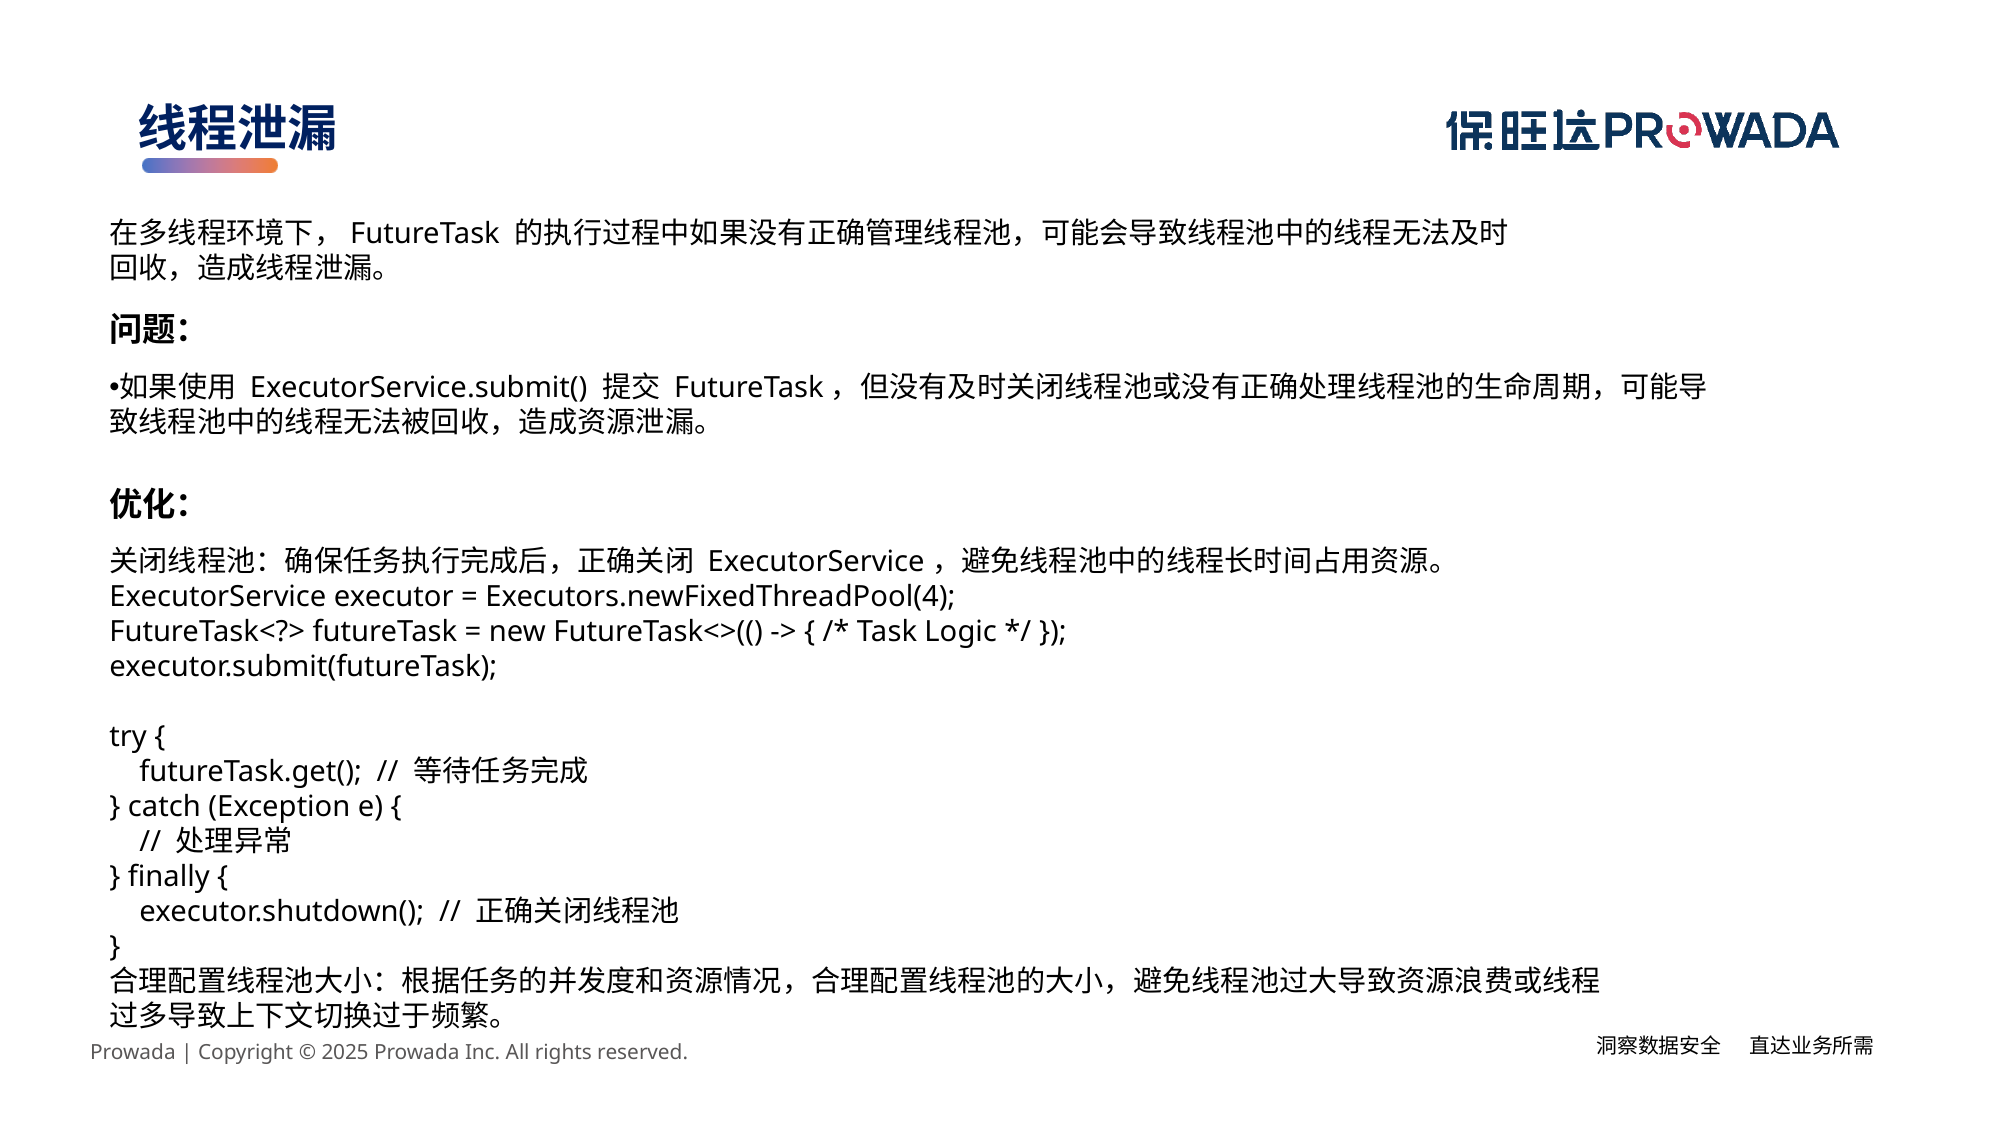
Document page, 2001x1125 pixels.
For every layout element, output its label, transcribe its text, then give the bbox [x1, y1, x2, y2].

text_box 问题： 如果使用 ExecutorService.submit() 提交 FutureTask，但没有及时关闭线程池或没有正确处理线程池的生命周期，可能导致线程池中的线程无法被回收，造成资源泄漏。 [94, 301, 1730, 446]
picture [1418, 83, 1863, 173]
text_box 在多线程环境下，FutureTask 的执行过程中如果没有正确管理线程池，可能会导致线程池中的线程无法及时回收，造成线程泄漏。 [94, 207, 1545, 301]
text_box 线程泄漏 [123, 89, 838, 165]
picture [142, 165, 278, 173]
text_box 优化： 关闭线程池：确保任务执行完成后，正确关闭 ExecutorService，避免线程池中的线程长时间占用资源。 ExecutorService executor = Executors.newFixedThreadPool(4); FutureTask<?> futureTask = new FutureTask<>(() -> { /* Task Logic */ }); executor.submit(futureTask); try { futureTask.get(); // 等待任务完成 } catch (Exception e) { // 处理异常 } finally { executor.shutdown(); // 正确关闭线程池 } 合理配置线程池大小：根据任务的并发度和资源情况，合理配置线程池的大小，避免线程池过大导致资源浪费或线程过多导致上下文切换过于频繁。 [94, 475, 1641, 956]
